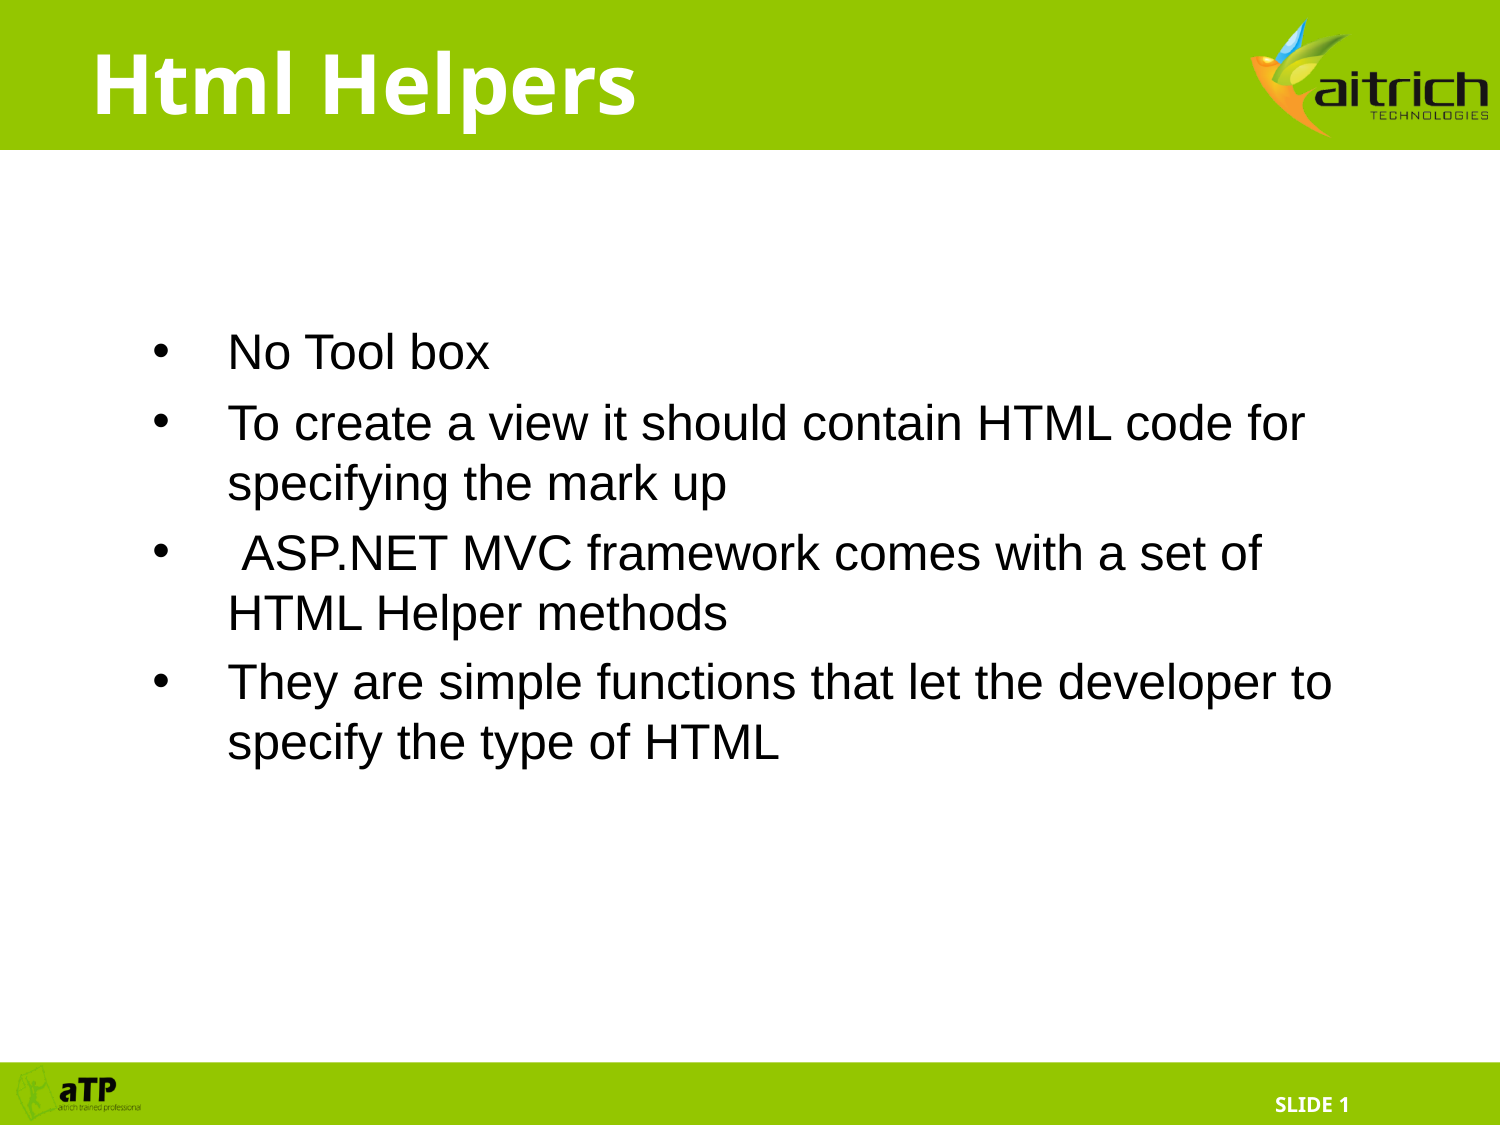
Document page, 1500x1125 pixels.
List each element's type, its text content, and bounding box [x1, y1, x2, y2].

title Html Helpers [74, 24, 1351, 138]
picture [12, 1061, 145, 1125]
subtitle No Tool box To create a view it should contain HTML code for specifying the mark up ASP.NET MVC framework comes with a set of HTML Helper methods They are simple functions that let the developer to specify the type of HTML [137, 312, 1388, 1088]
picture [1250, 17, 1488, 138]
